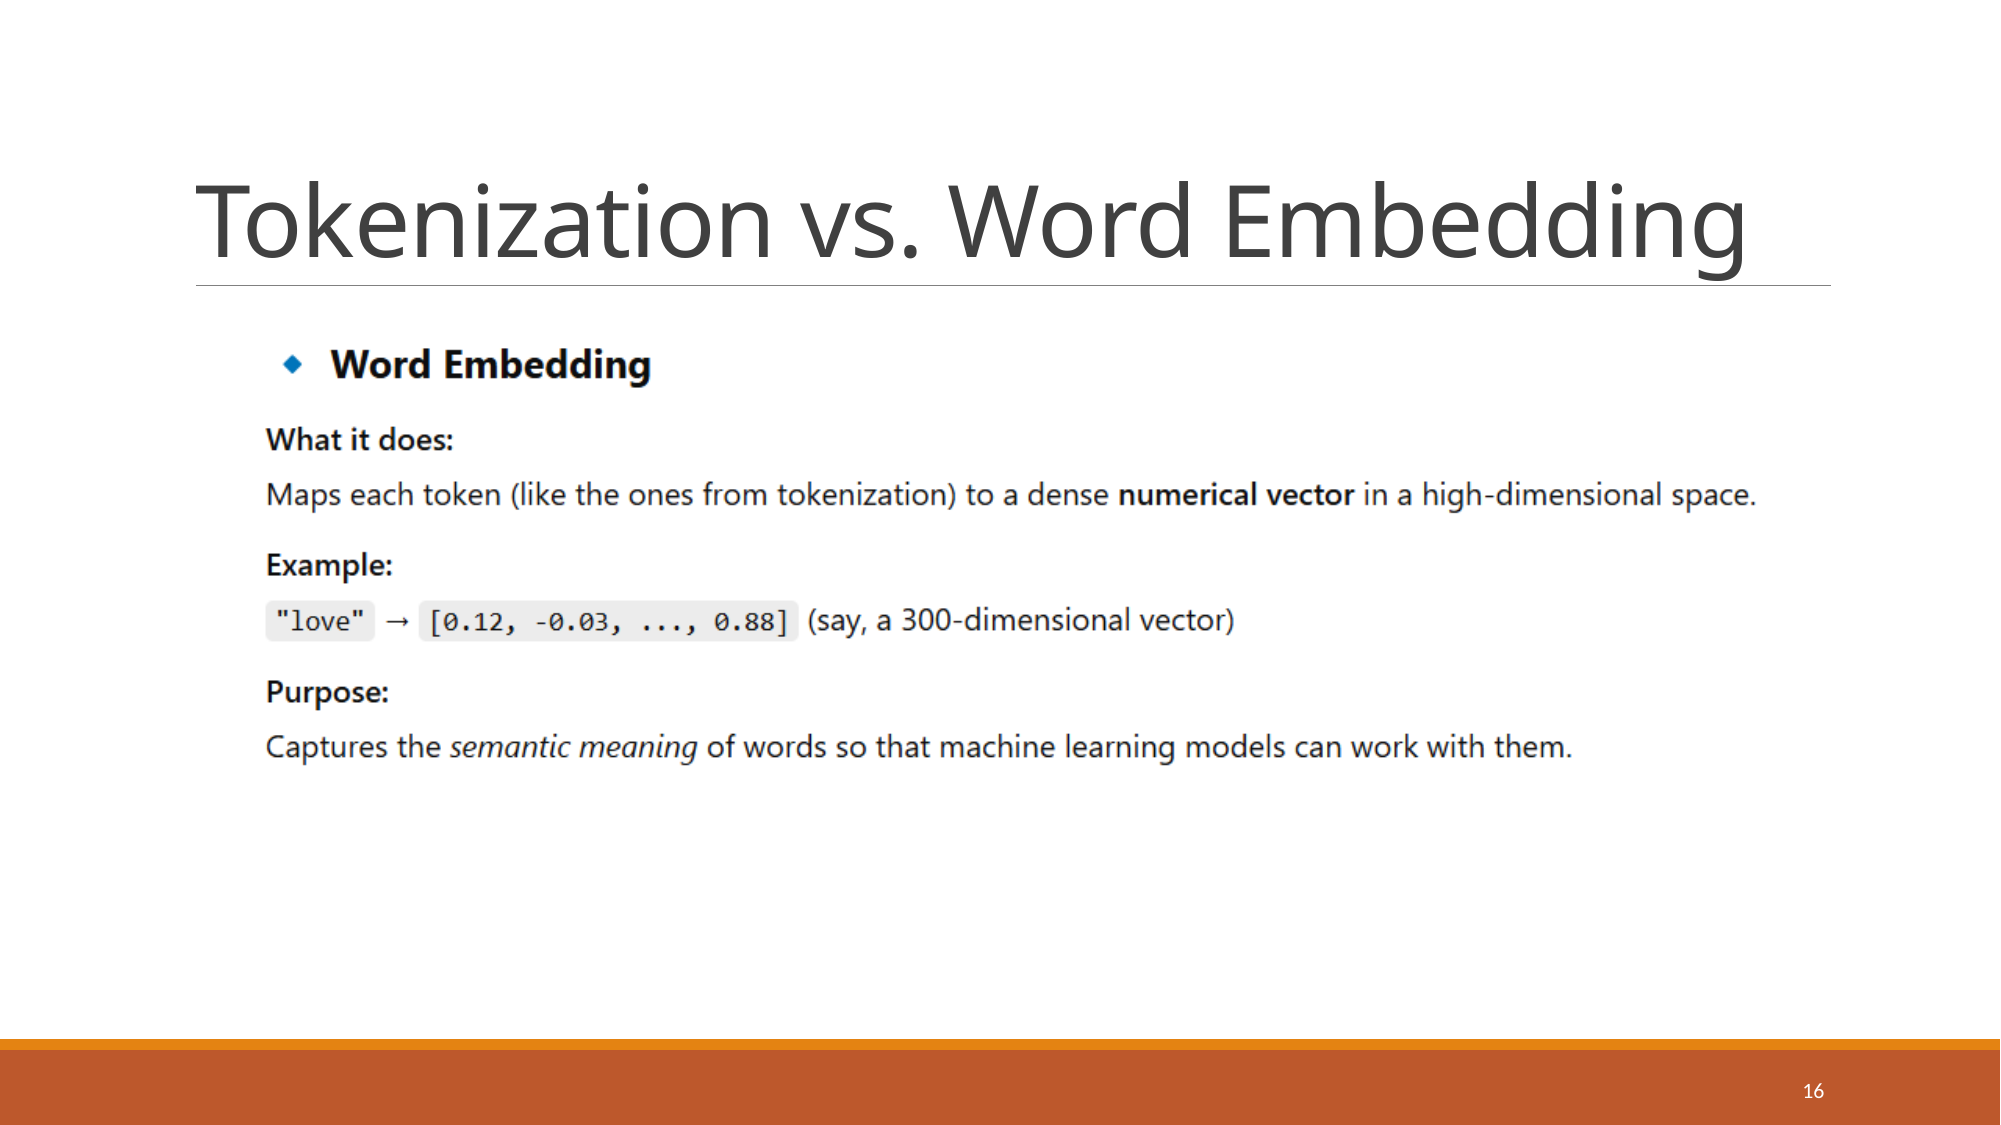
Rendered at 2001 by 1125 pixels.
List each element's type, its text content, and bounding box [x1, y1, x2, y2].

title Tokenization vs. Word Embedding [180, 47, 1830, 285]
slide_number 16 [1624, 1059, 1840, 1120]
picture [232, 333, 1767, 792]
